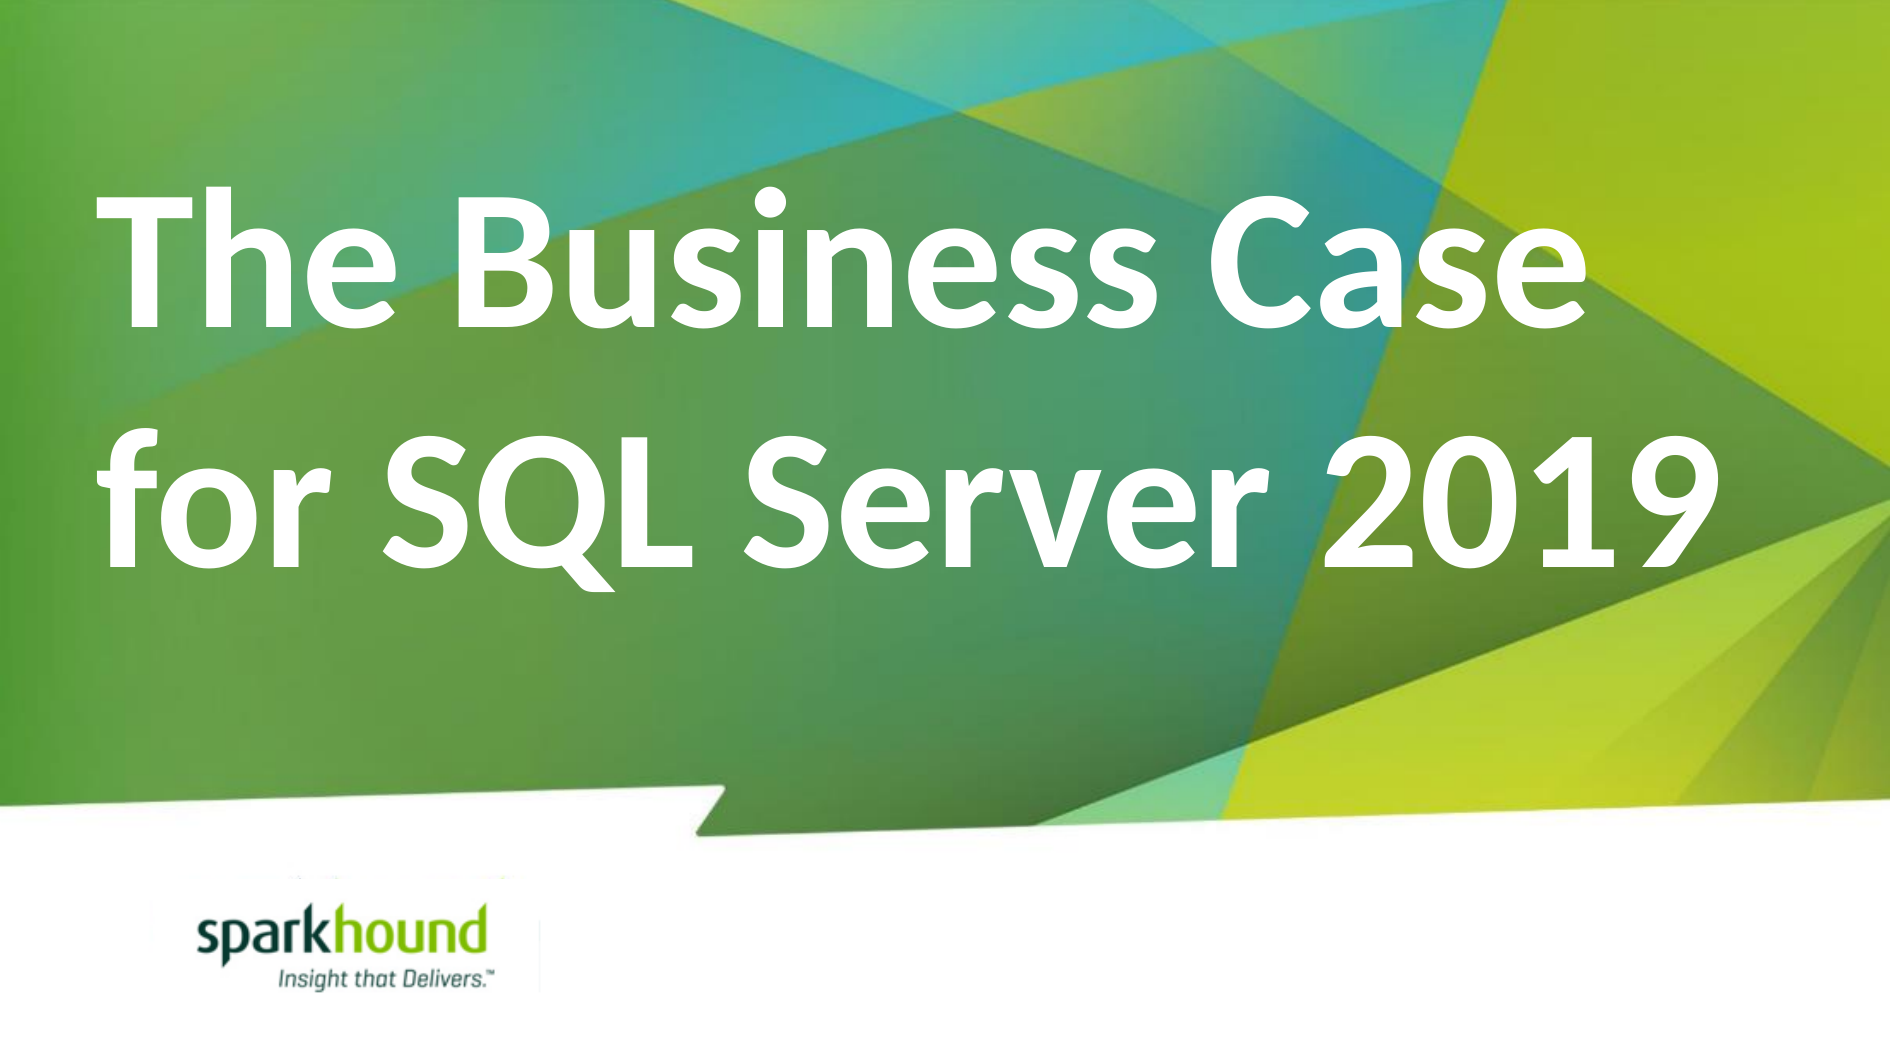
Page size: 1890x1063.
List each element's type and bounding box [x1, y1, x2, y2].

text_box [0, 0, 1890, 1061]
